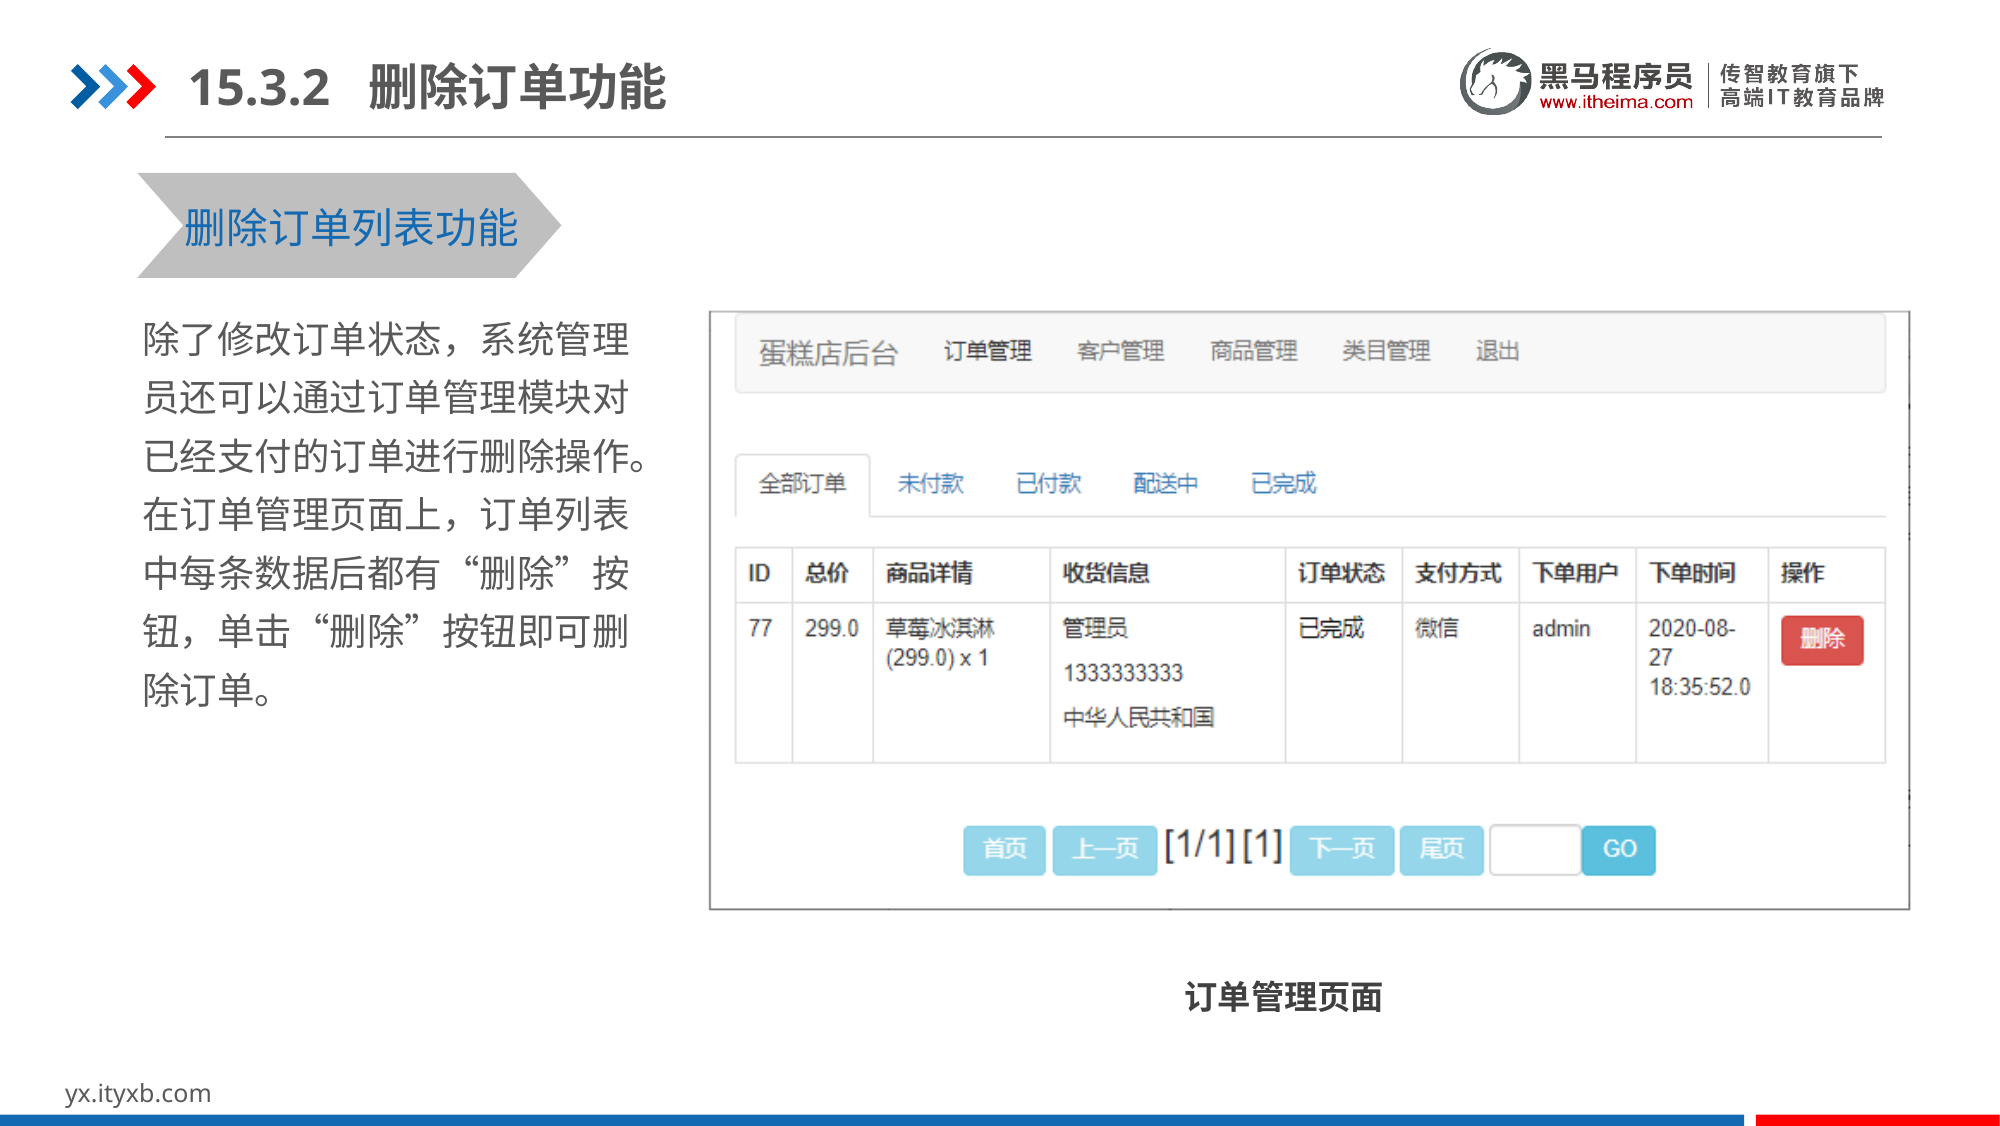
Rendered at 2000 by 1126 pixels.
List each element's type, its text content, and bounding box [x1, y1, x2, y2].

picture [1460, 48, 1887, 115]
text_box 除了修改订单状态，系统管理员还可以通过订单管理模块对已经支付的订单进行删除操作。在订单管理页面上，订单列表中每条数据后都有“删除”按钮，单击“删除”按钮即可删除订单。 [127, 294, 671, 969]
text_box 删除订单列表功能 [170, 194, 534, 260]
text_box 15.3.2 删除订单功能 [187, 43, 827, 127]
text_box [137, 172, 562, 257]
text_box 订单管理页面 [996, 968, 1573, 1024]
text_box [137, 240, 531, 278]
picture [705, 306, 1915, 914]
